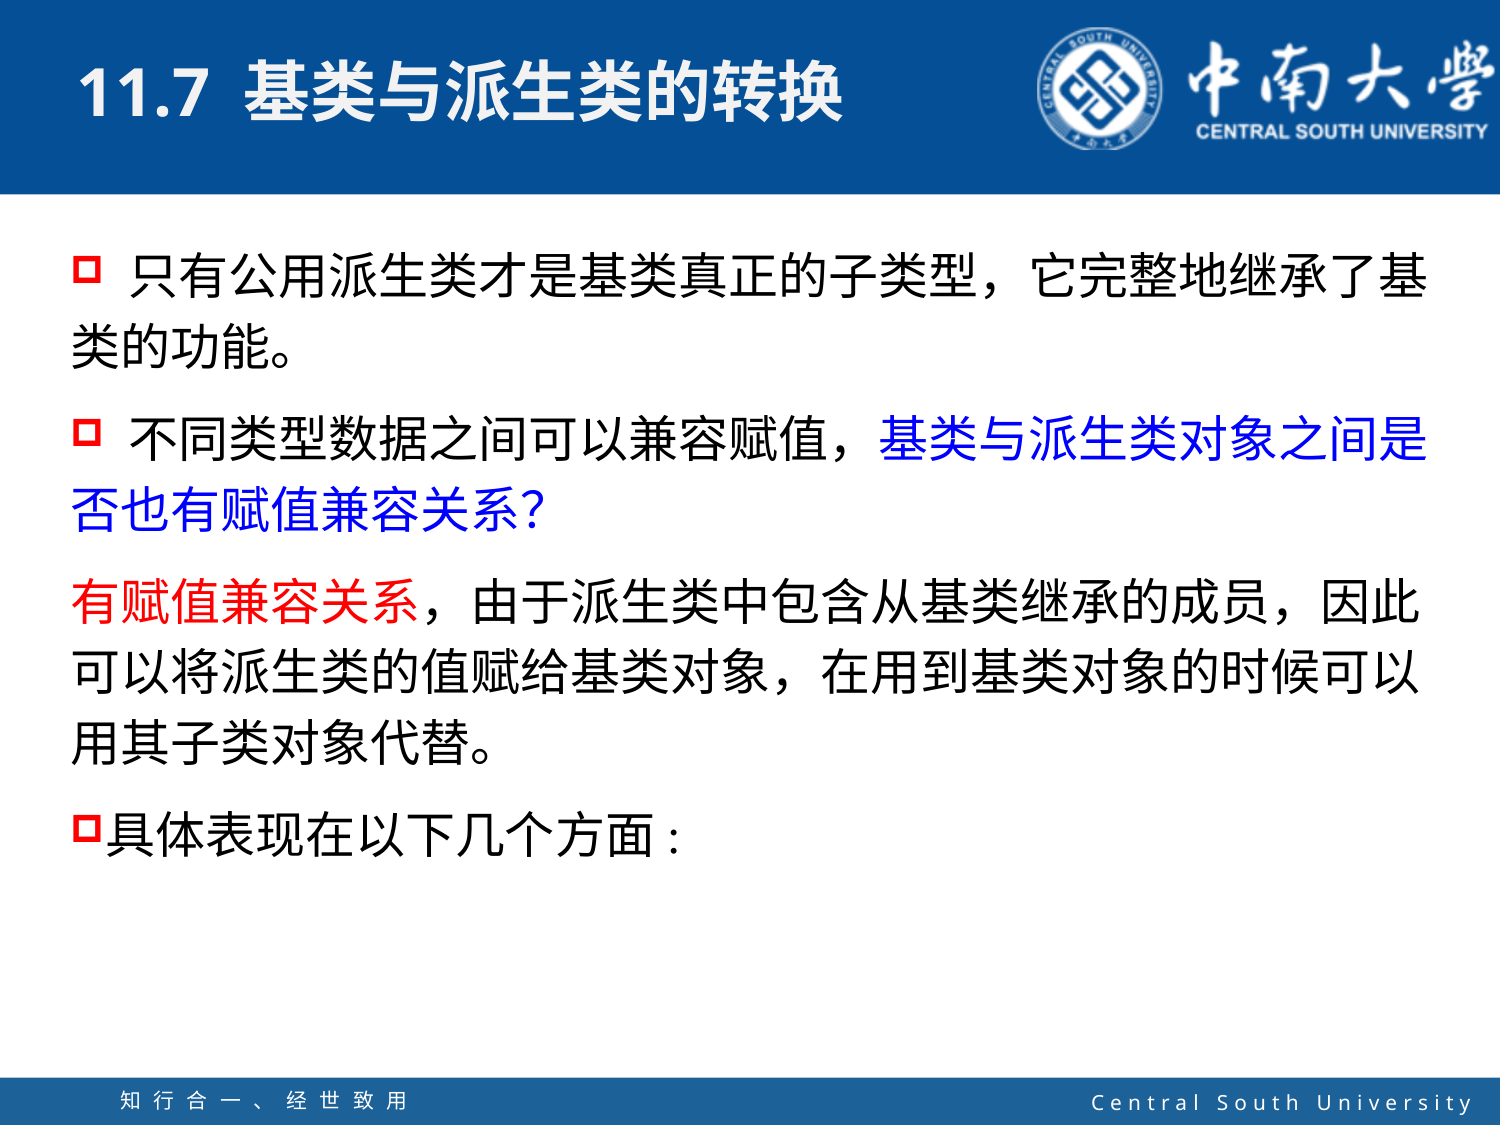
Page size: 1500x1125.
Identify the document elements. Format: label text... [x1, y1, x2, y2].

text_box 知行合一、经世致用 [105, 1080, 423, 1120]
text_box [0, 1077, 1500, 1125]
text_box 只有公用派生类才是基类真正的子类型，它完整地继承了基类的功能。 不同类型数据之间可以兼容赋值，基类与派生类对象之间是否也有赋值兼容关系？ 有赋值兼容关系，由于派生类中包含从基类继承的成员，因此可以将派生类的值赋给基类对象，在用到基类对象的时候可以用其子类对象代替。 具体表现在以下几个方面: [55, 226, 1445, 852]
text_box Central South University [1076, 1082, 1486, 1123]
picture [1030, 25, 1500, 155]
